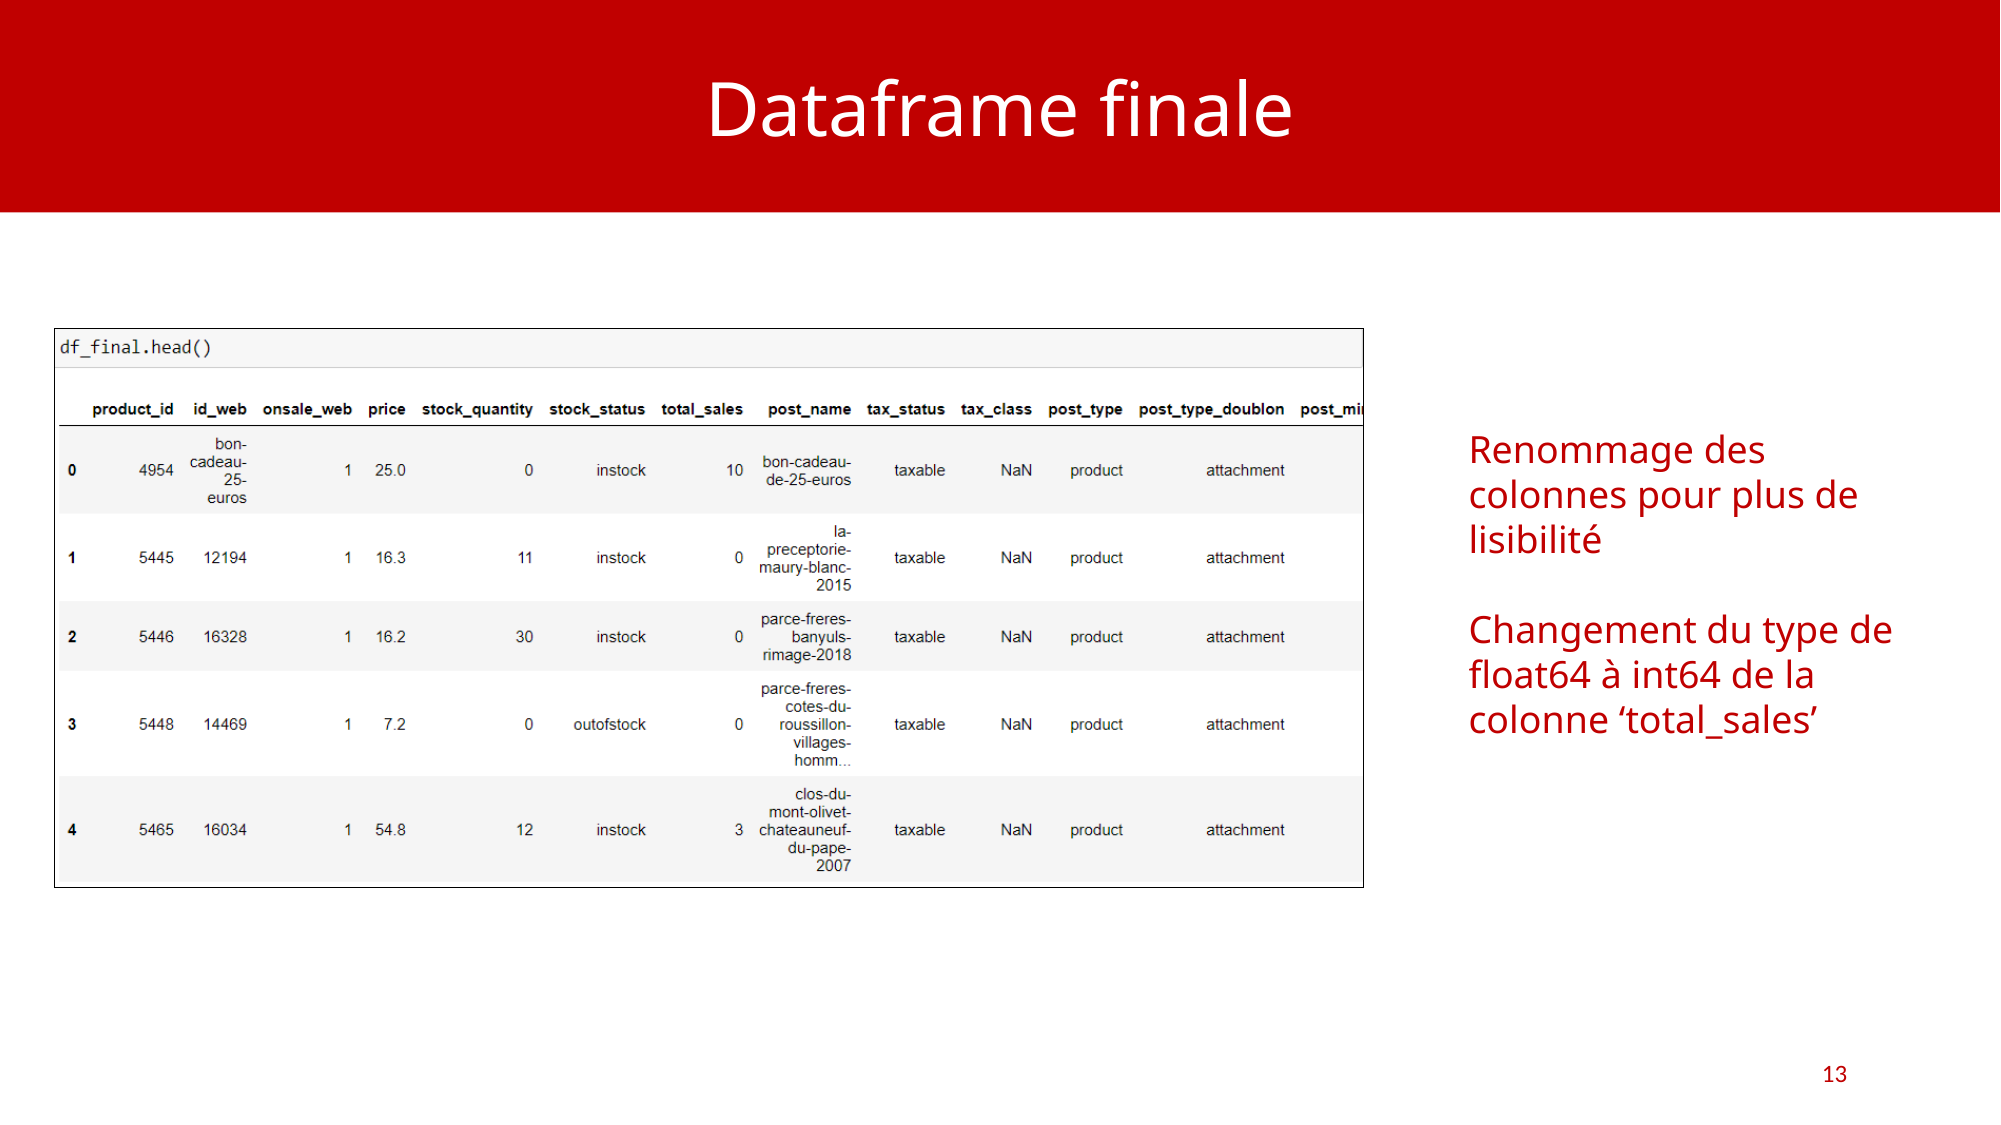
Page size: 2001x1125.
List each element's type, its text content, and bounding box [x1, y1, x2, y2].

text_box Renommage des colonnes pour plus de lisibilité Changement du type de float64 à int64 de la colonne ‘total_sales’ [1453, 418, 1918, 749]
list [54, 328, 1364, 888]
slide_number 13 [1412, 1042, 1863, 1103]
text_box Dataframe finale [0, 0, 2000, 214]
